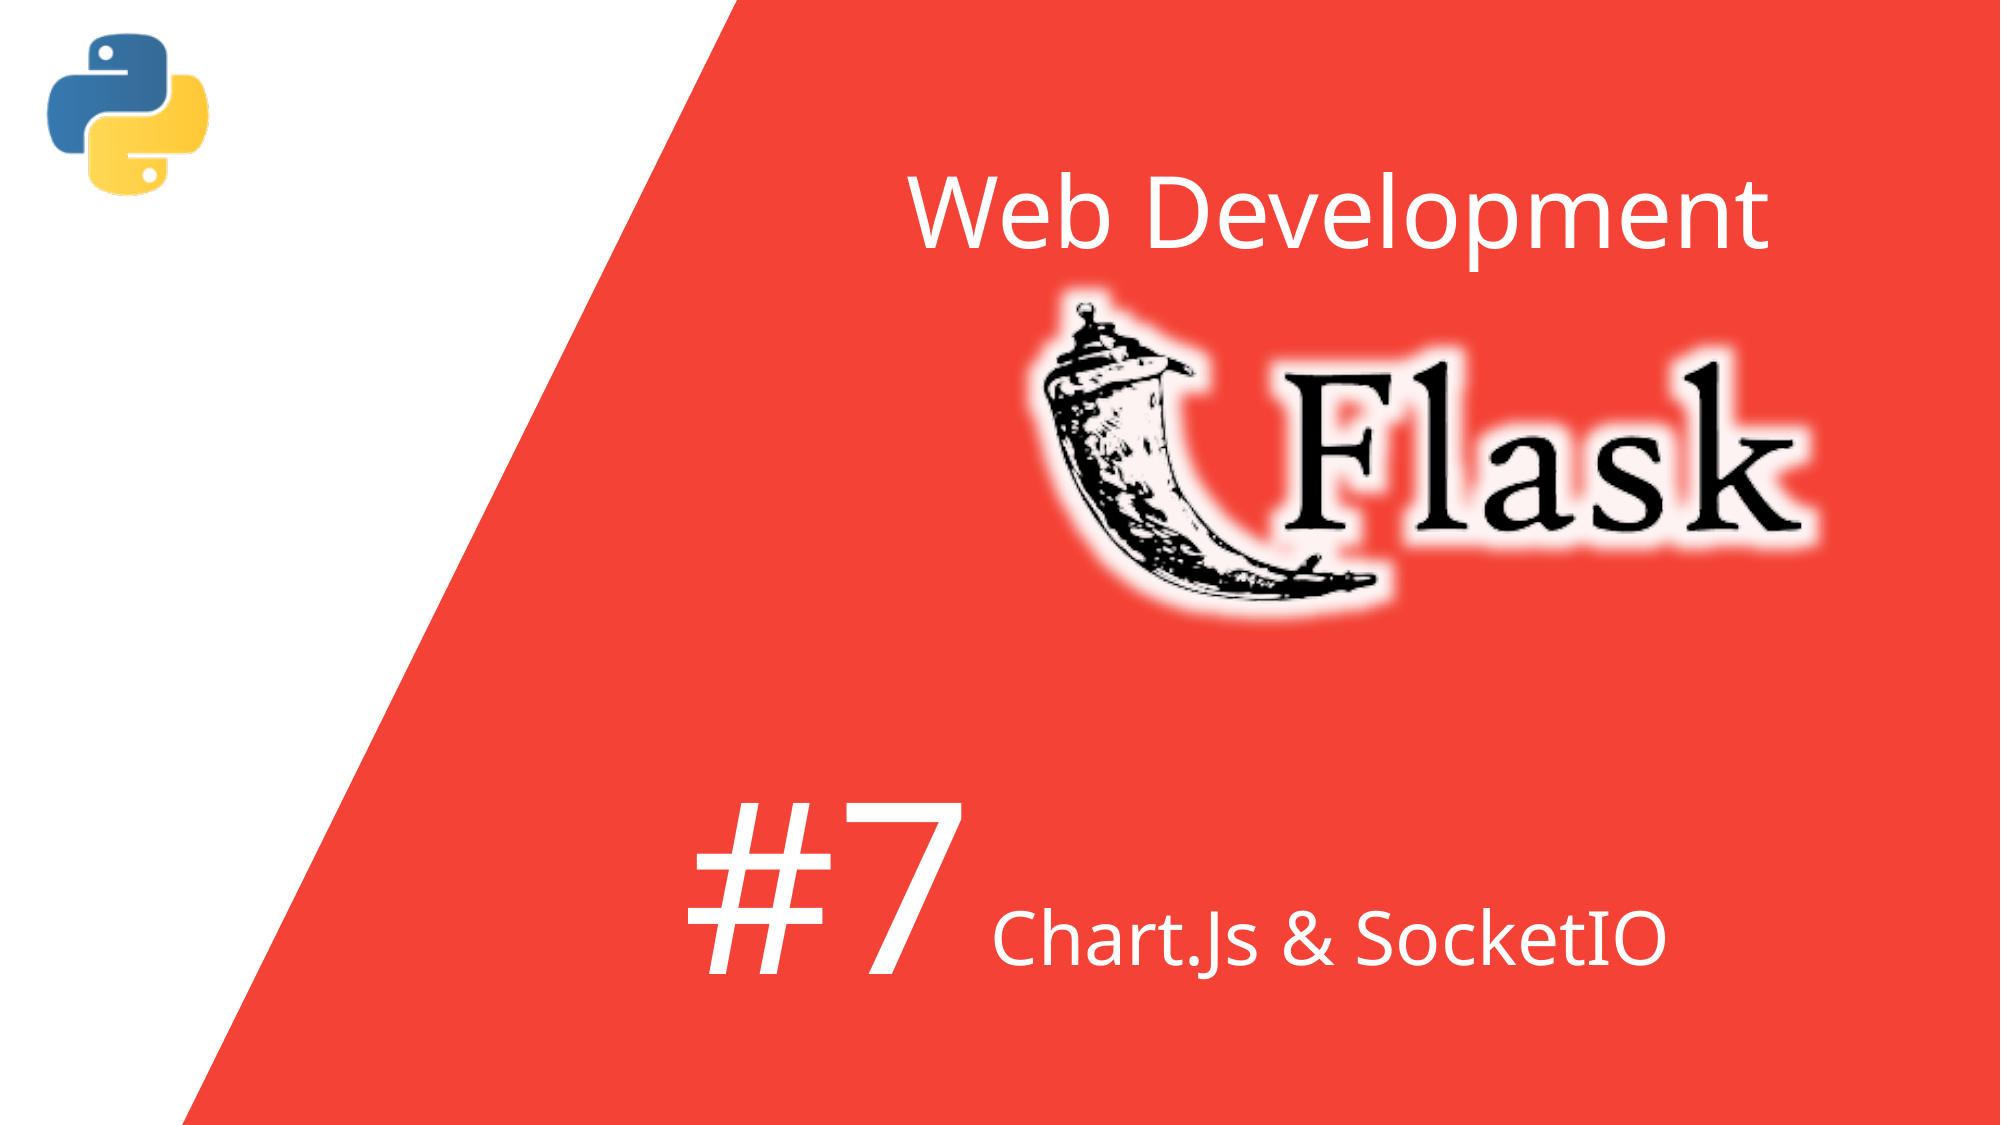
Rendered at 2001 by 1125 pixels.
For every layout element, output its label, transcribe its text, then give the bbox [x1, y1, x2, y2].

text_box Web Development [891, 141, 1787, 276]
text_box Chart.Js & SocketIO [989, 882, 1950, 988]
text_box #7 [667, 727, 989, 1031]
picture [1040, 299, 1813, 608]
text_box [1015, 274, 1839, 634]
picture [0, 28, 247, 197]
text_box [181, 0, 2000, 1125]
